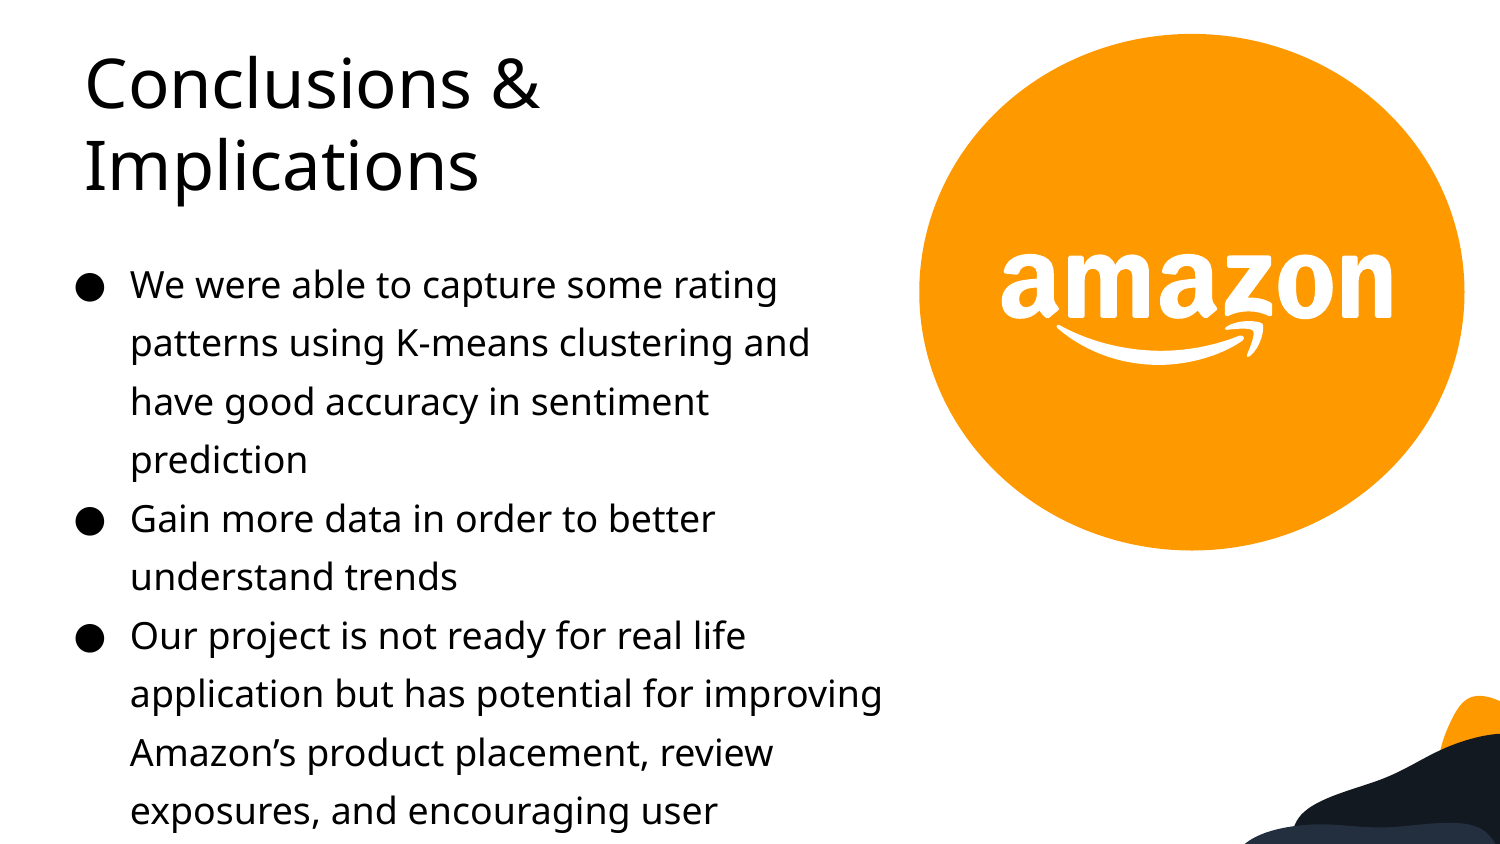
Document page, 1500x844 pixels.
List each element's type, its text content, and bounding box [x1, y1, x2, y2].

text_box Conclusions & Implications [73, 33, 917, 210]
text_box We were able to capture some rating patterns using K-means clustering and have good accuracy in sentiment prediction Gain more data in order to better understand trends Our project is not ready for real life application but has potential for improving Amazon’s product placement, review exposures, and encouraging user involvement with reviews [43, 241, 899, 844]
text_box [918, 33, 1465, 551]
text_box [1232, 668, 1500, 844]
